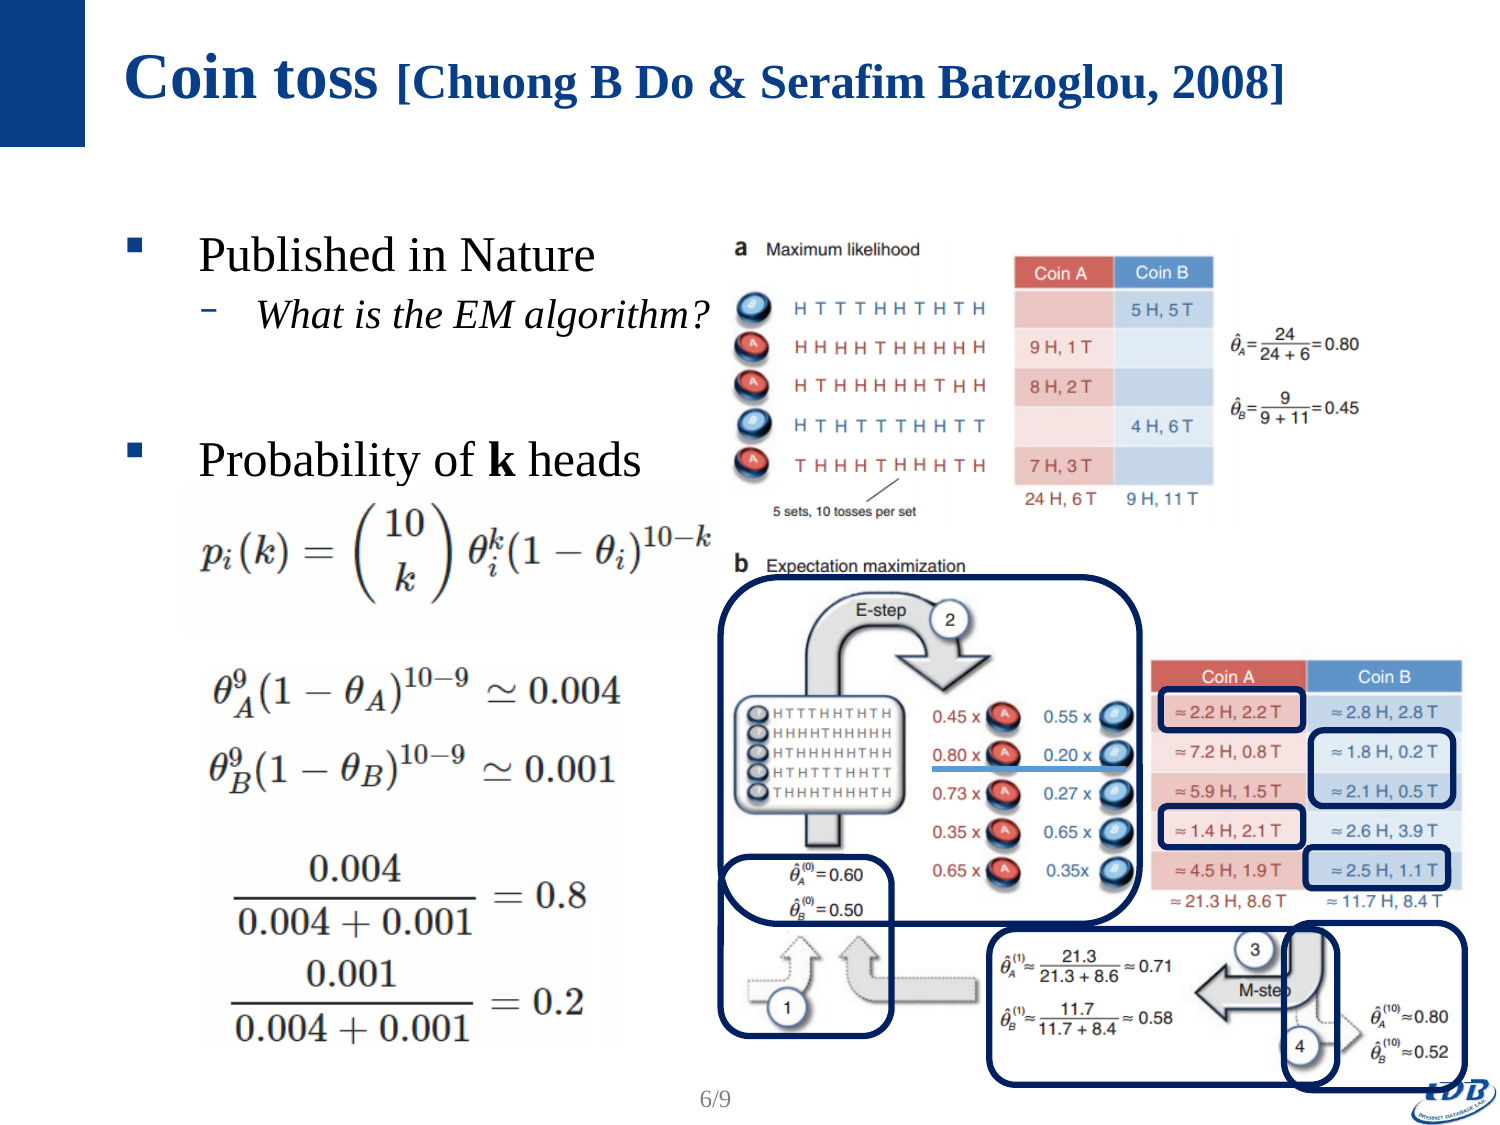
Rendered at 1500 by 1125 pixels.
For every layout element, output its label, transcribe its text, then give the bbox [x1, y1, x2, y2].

picture [206, 666, 623, 1047]
list Published in Nature What is the EM algorithm? Probability of k heads [108, 220, 720, 1079]
picture [182, 217, 1497, 1125]
picture [0, 0, 85, 147]
title Coin toss [Chuong B Do & Serafim Batzoglou, 2008] [108, 15, 1379, 140]
text_box [1290, 1082, 1459, 1092]
text_box [1001, 1082, 1294, 1086]
